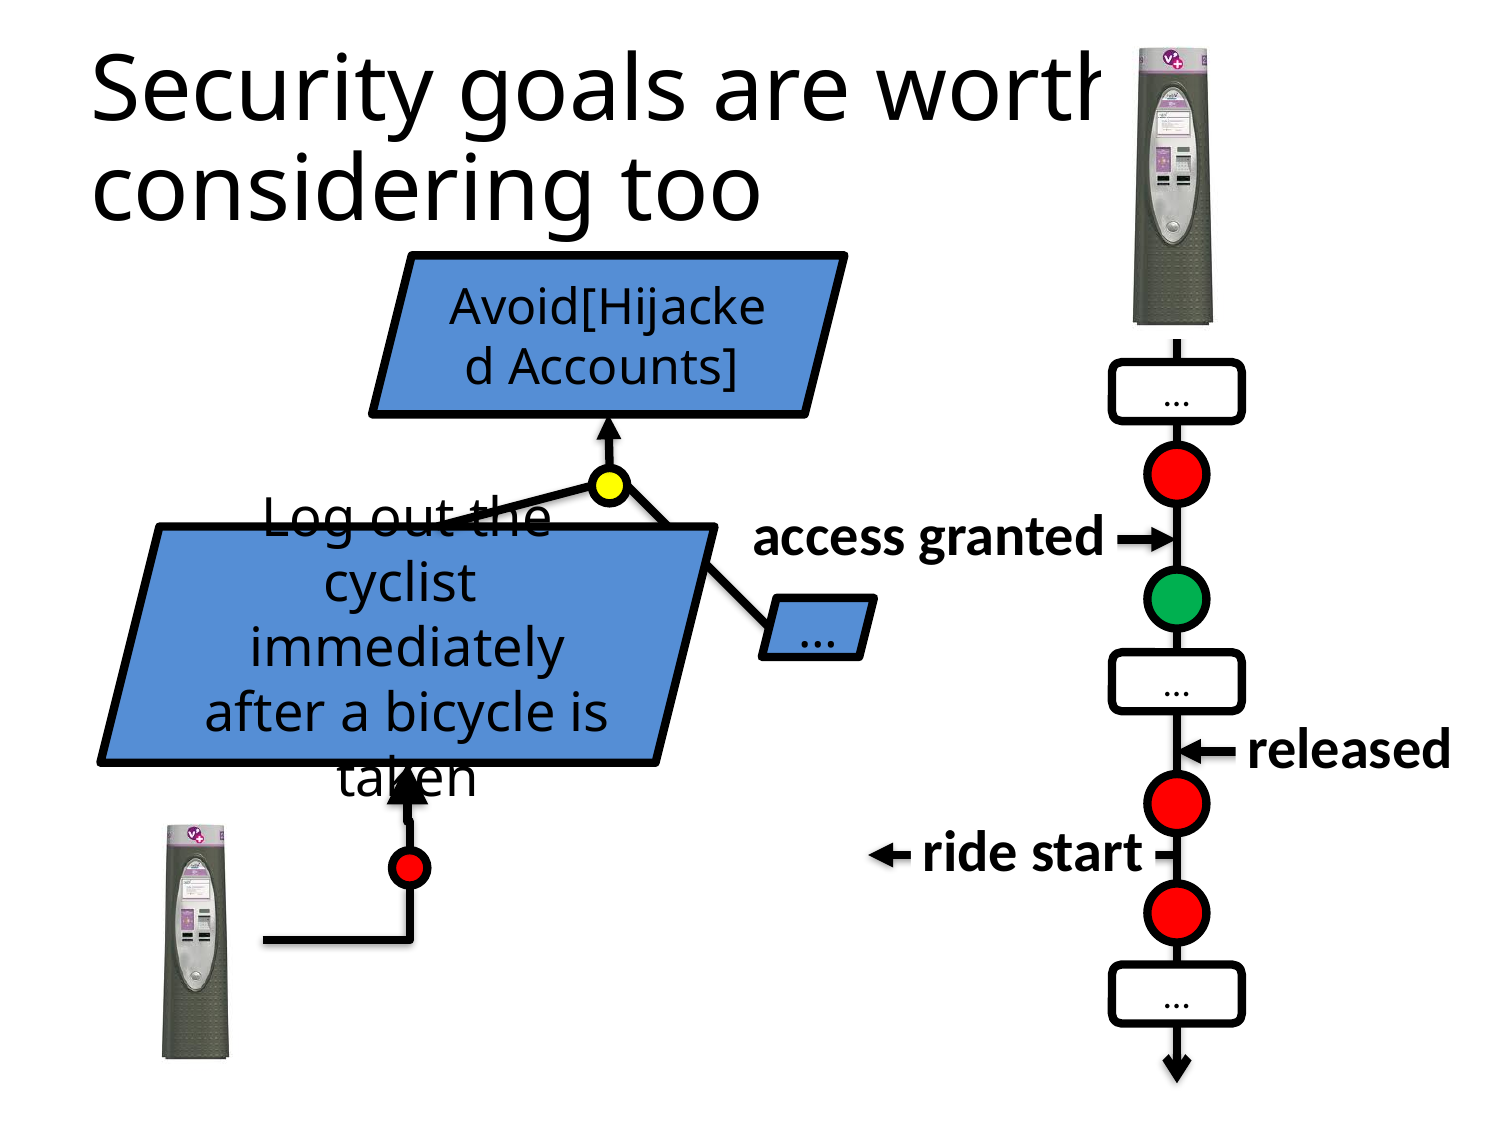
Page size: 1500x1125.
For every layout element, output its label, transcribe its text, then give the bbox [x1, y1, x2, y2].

text_box access granted [774, 497, 862, 579]
text_box Log out the cyclist immediately after a bicycle is taken [98, 524, 690, 765]
text_box Avoid[Hijacked Accounts] [369, 253, 847, 417]
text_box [436, 485, 593, 527]
picture [135, 809, 263, 1071]
title Security goals are worth considering too [75, 45, 862, 233]
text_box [867, 30, 1467, 1084]
text_box [389, 850, 430, 887]
text_box [590, 467, 630, 506]
text_box … [759, 595, 862, 660]
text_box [262, 885, 410, 941]
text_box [627, 485, 770, 628]
